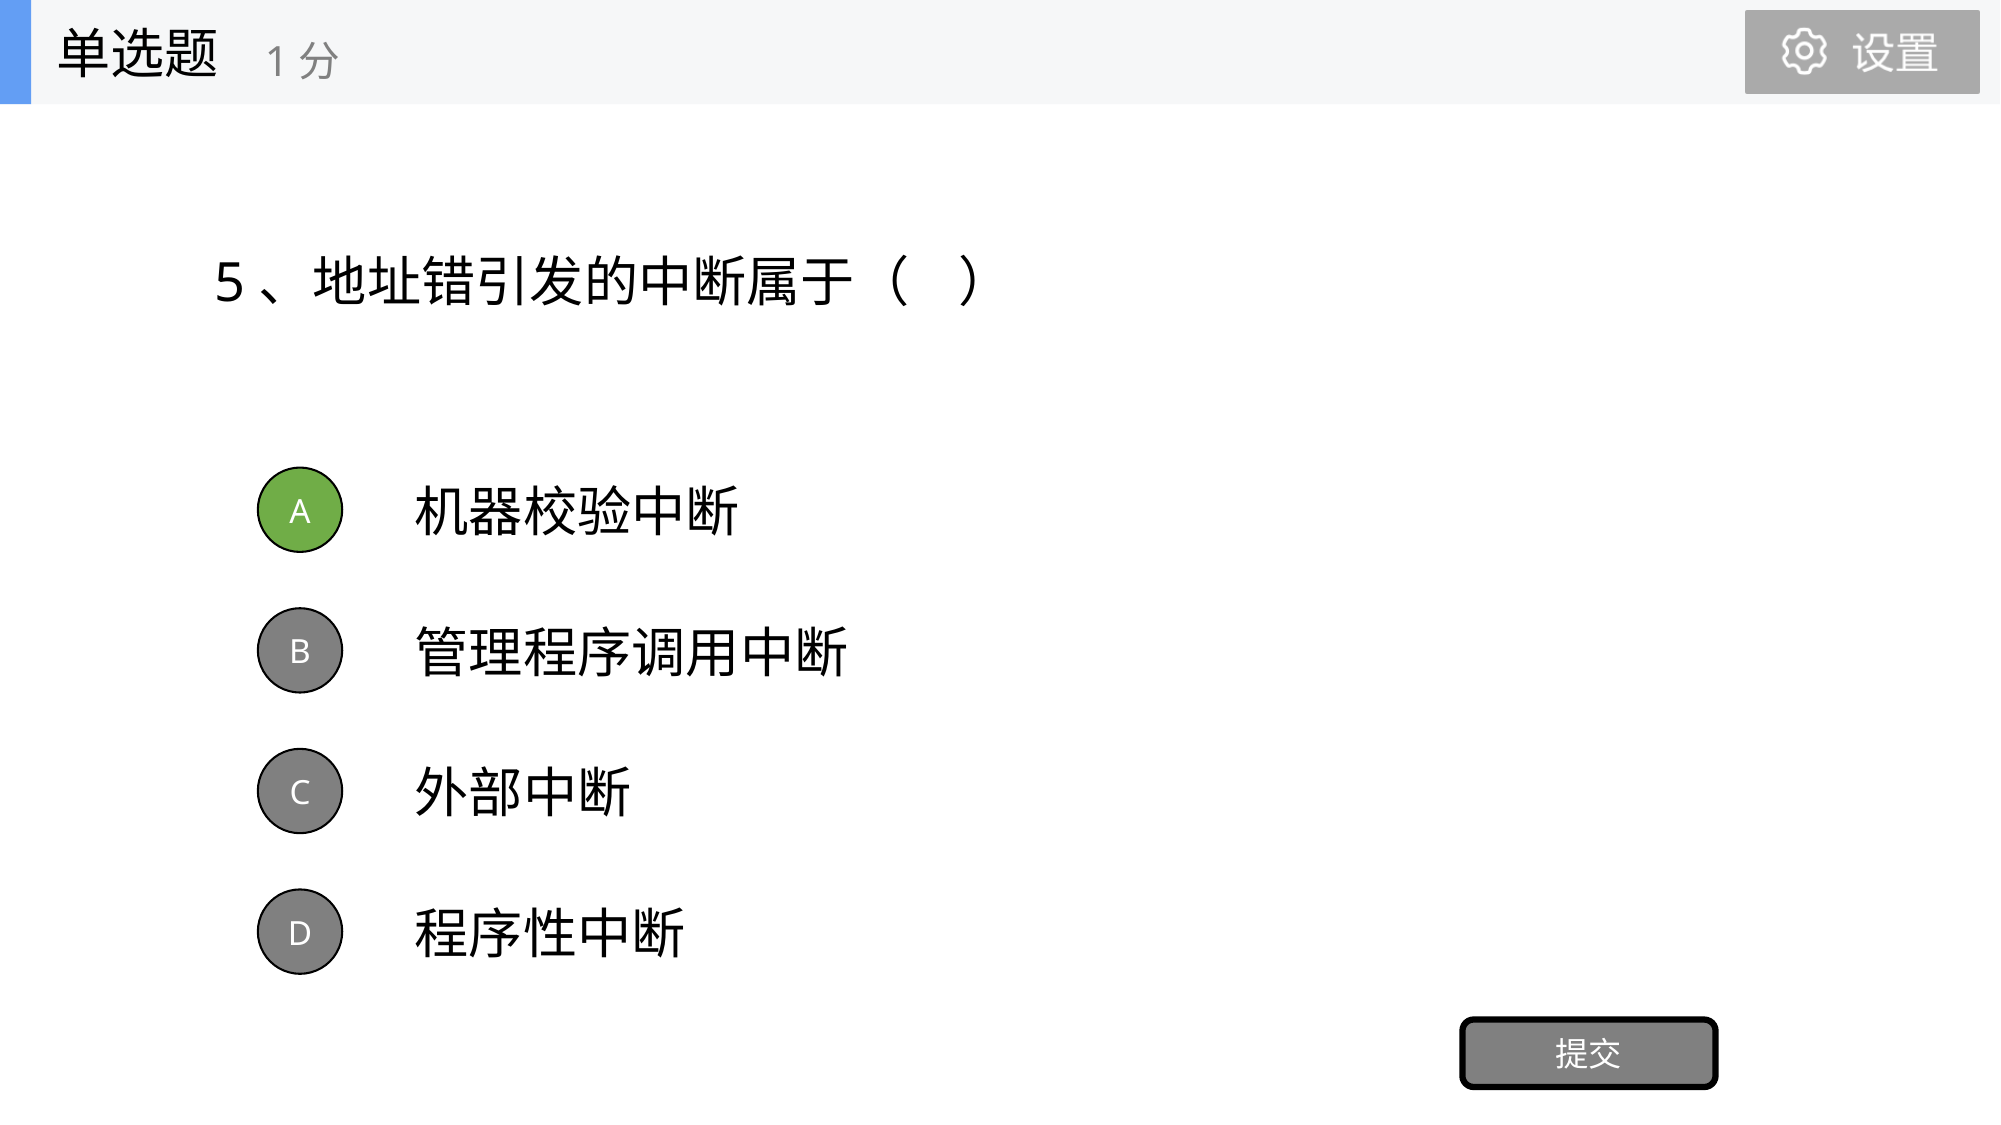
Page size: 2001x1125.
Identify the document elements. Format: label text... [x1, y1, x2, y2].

text_box D [256, 888, 344, 975]
picture [1745, 10, 1980, 94]
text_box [0, 0, 2000, 105]
text_box 外部中断 [399, 738, 1800, 844]
text_box B [256, 607, 344, 694]
text_box C [256, 747, 344, 835]
text_box 管理程序调用中断 [399, 597, 1800, 703]
text_box 程序性中断 [399, 878, 1800, 985]
text_box A [256, 466, 344, 553]
text_box 机器校验中断 [399, 456, 1800, 563]
text_box 提交 [1461, 1018, 1717, 1089]
text_box 5、地址错引发的中断属于（ ） [200, 105, 1800, 456]
